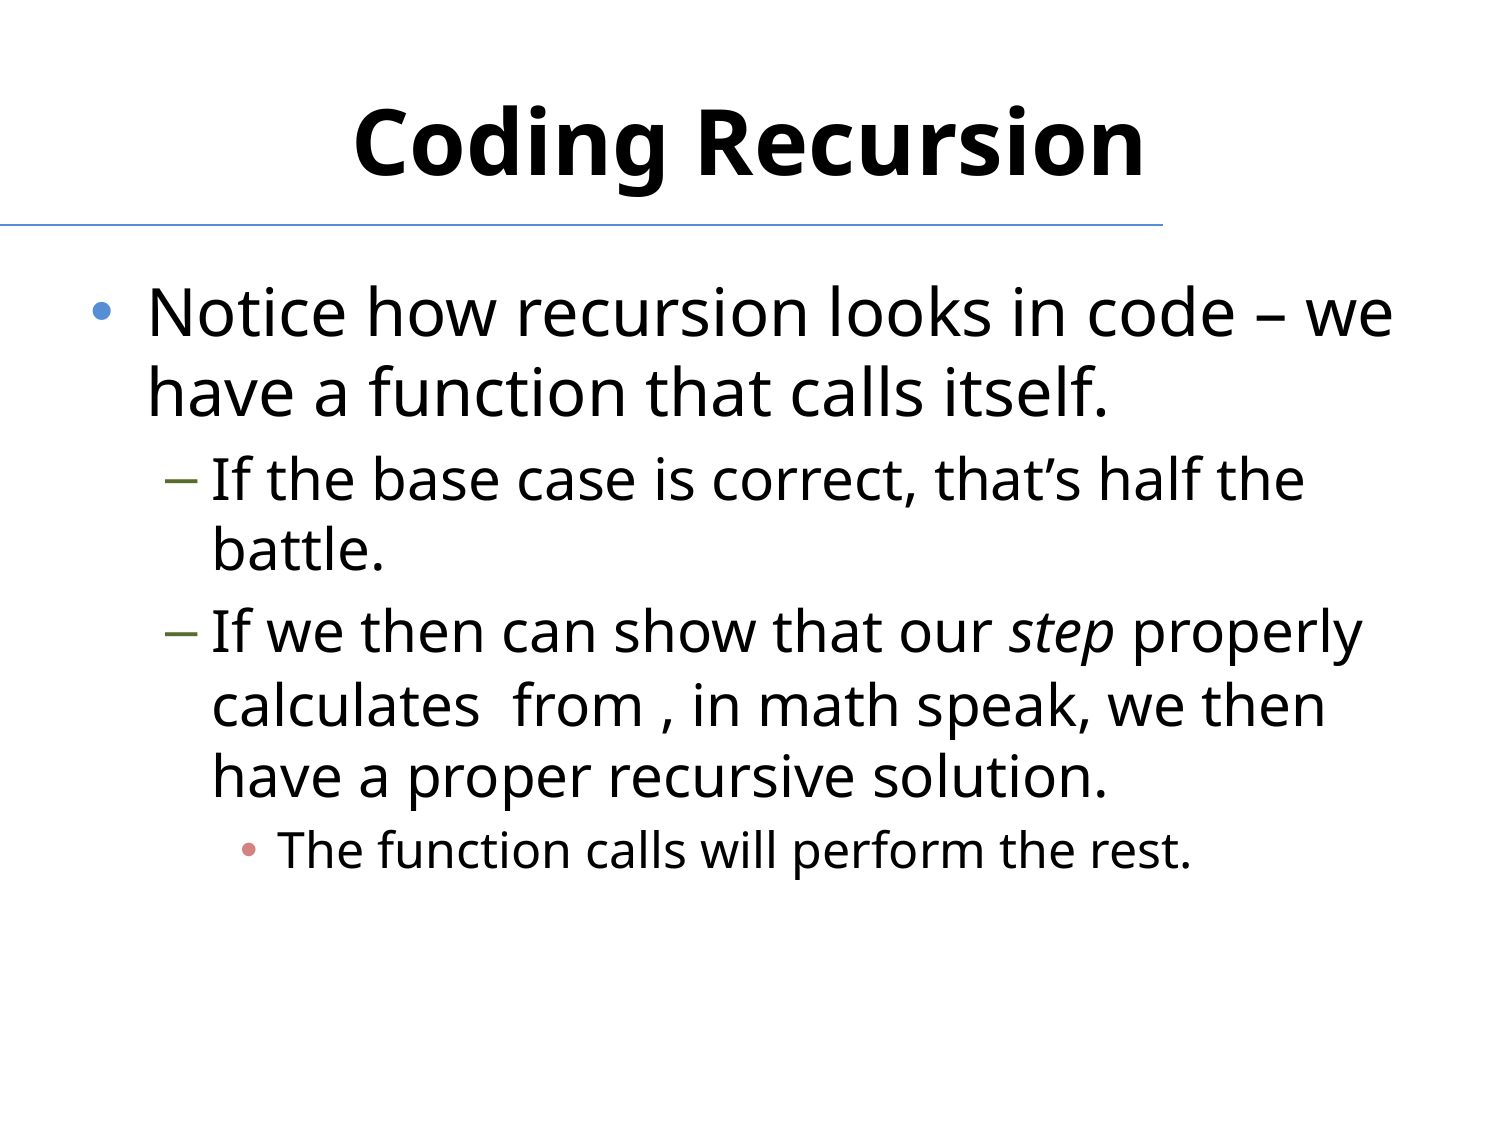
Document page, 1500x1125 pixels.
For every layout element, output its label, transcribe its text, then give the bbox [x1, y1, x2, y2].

title Coding Recursion [75, 45, 1425, 233]
